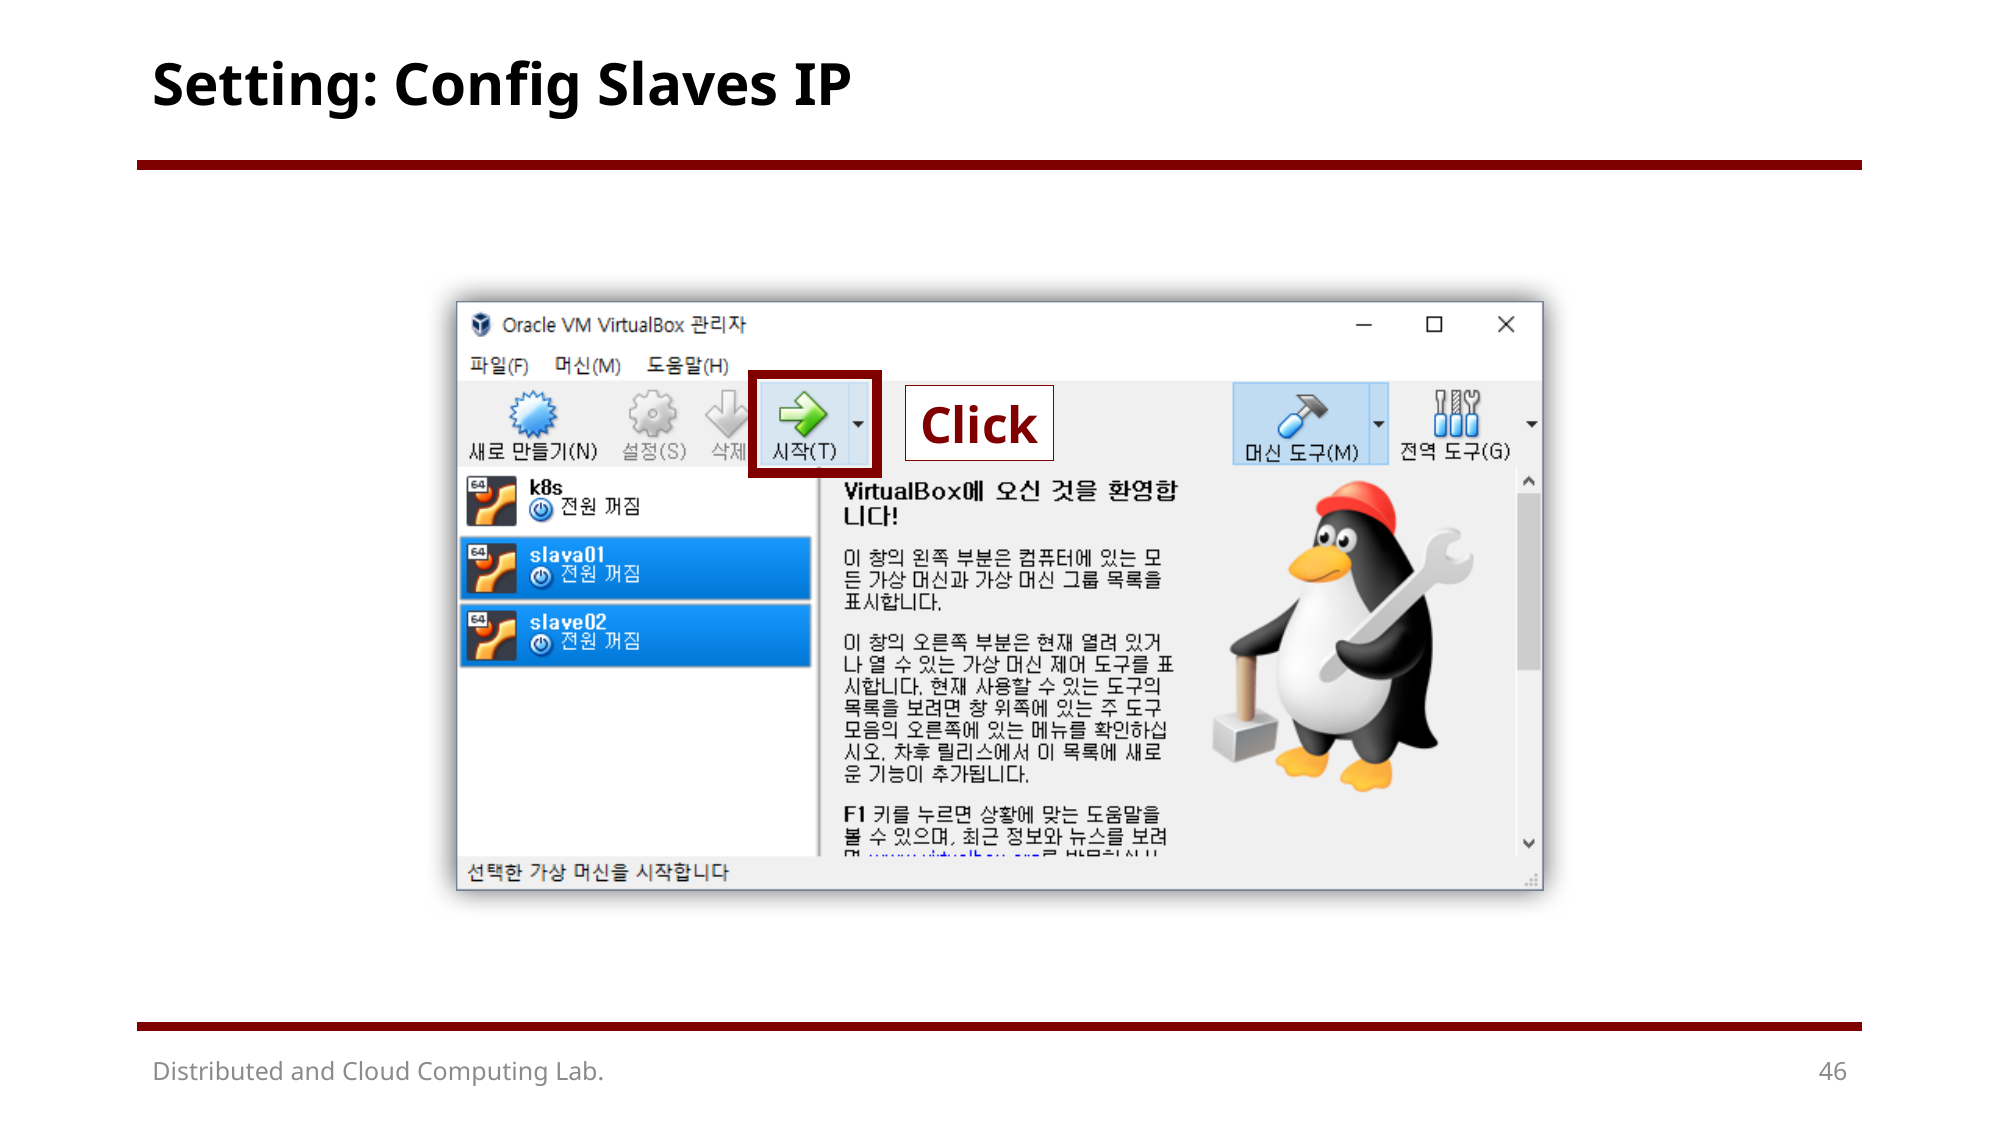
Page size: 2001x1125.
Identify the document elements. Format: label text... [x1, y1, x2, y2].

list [456, 301, 1544, 891]
title Setting: Config Slaves IP [137, 22, 1863, 152]
footer Distributed and Cloud Computing Lab. [137, 1042, 813, 1103]
slide_number 46 [1412, 1042, 1863, 1103]
